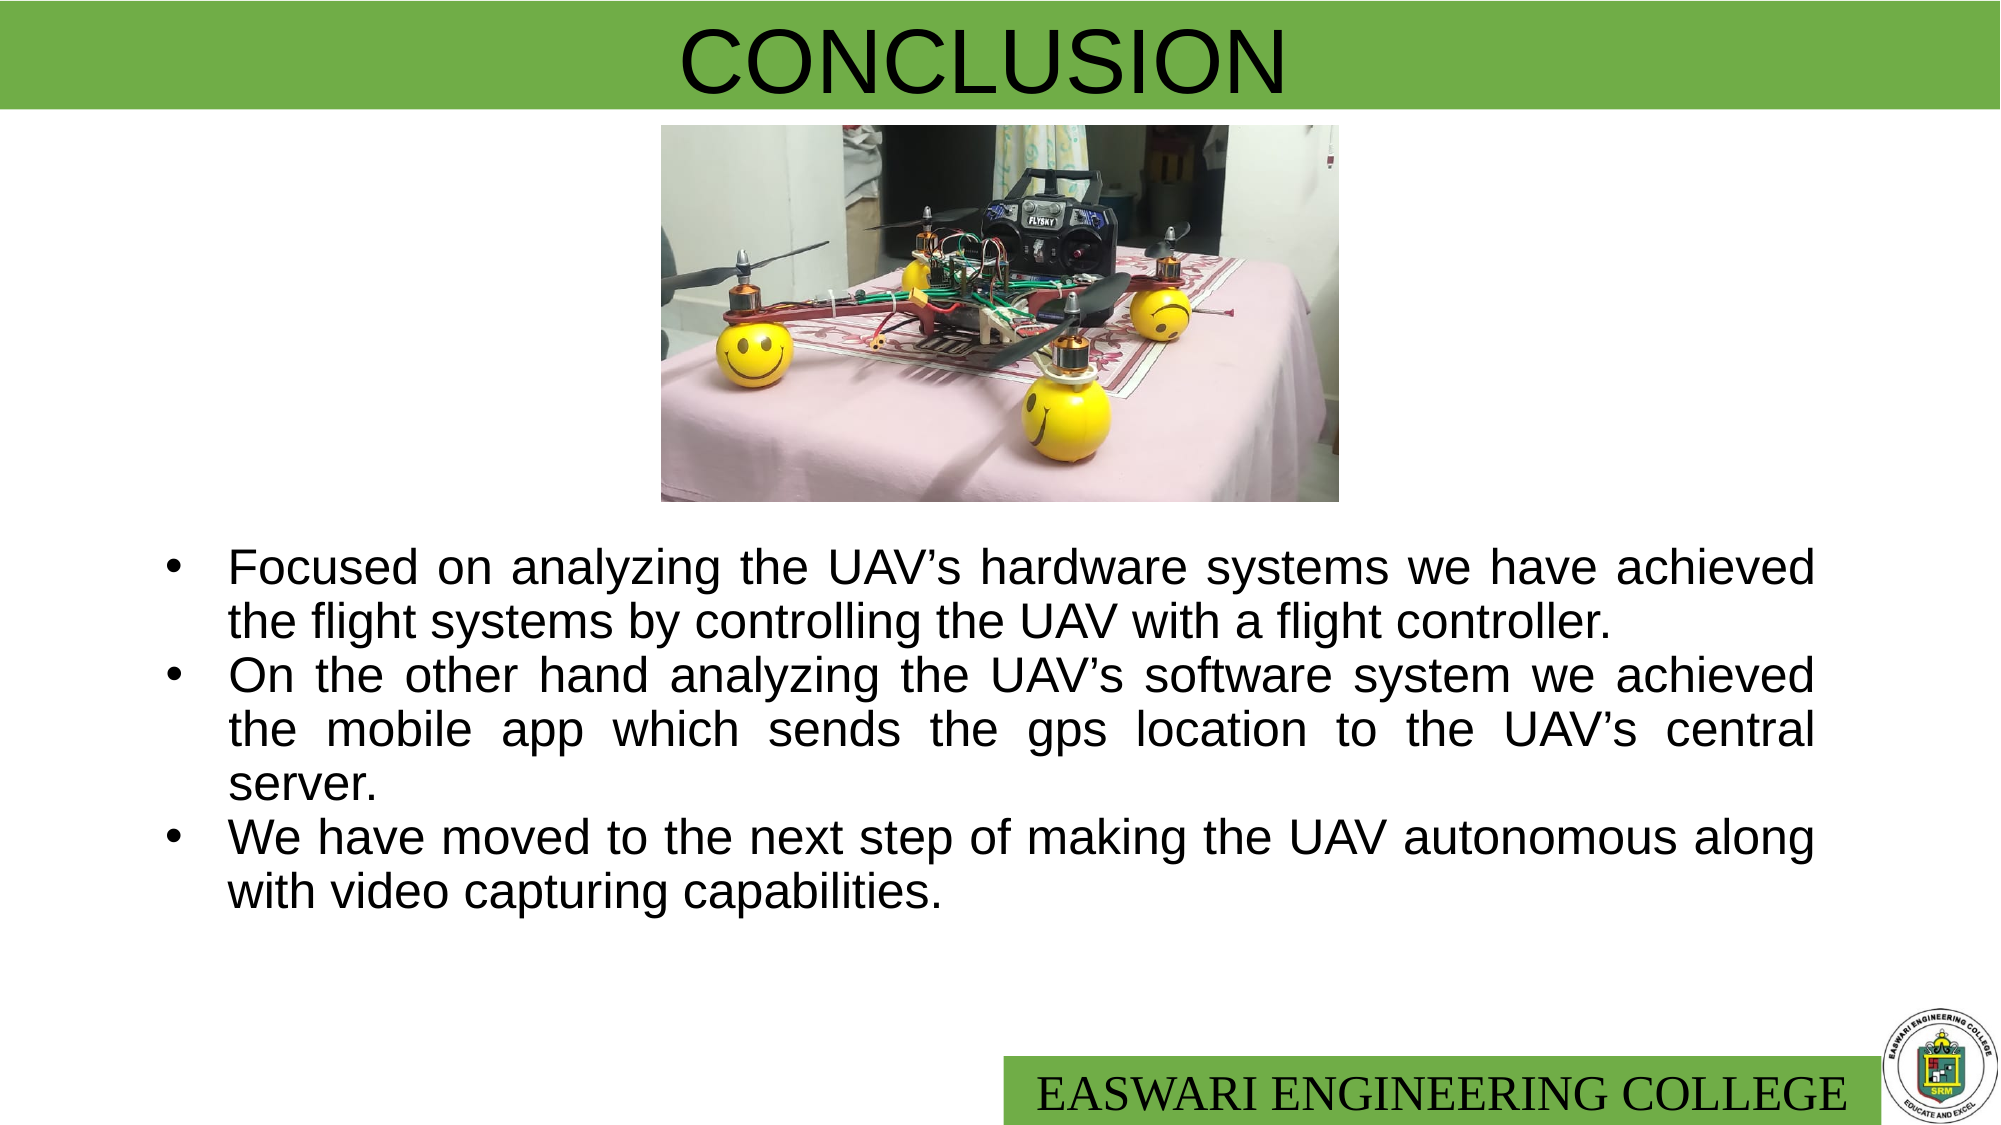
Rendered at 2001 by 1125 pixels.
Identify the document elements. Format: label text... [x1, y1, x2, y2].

picture [1882, 1008, 1998, 1124]
list Focused on analyzing the UAV’s hardware systems we have achieved the flight systems by controlling the UAV with a flight controller. On the other hand analyzing the UAV’s software system we achieved the mobile app which sends the gps location to the UAV’s central server. We have moved to the next step of making the UAV autonomous along with video capturing capabilities. [137, 533, 1832, 1024]
title CONCLUSION [122, 2, 1848, 126]
picture [660, 125, 1340, 502]
